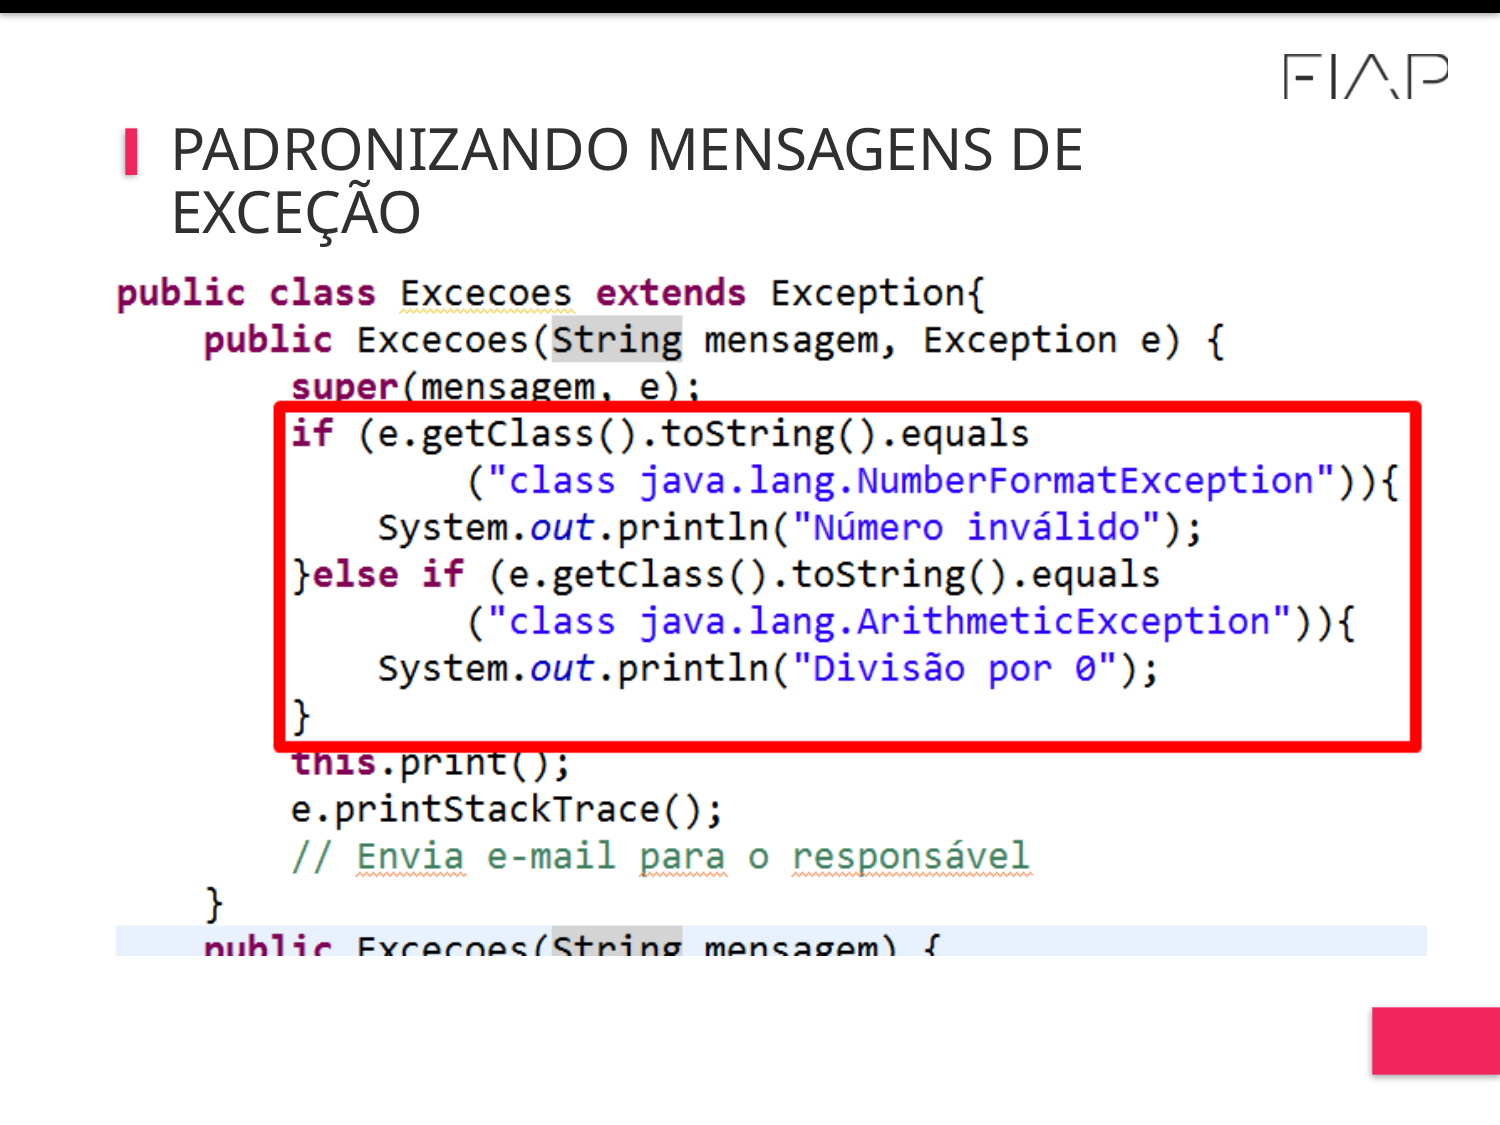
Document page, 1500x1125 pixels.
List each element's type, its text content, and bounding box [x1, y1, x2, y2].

text_box [0, 0, 1500, 14]
text_box [125, 128, 138, 176]
picture [1283, 53, 1449, 99]
text_box [1372, 1007, 1500, 1075]
picture [113, 262, 1427, 956]
text_box PADRONIZANDO MENSAGENS DE EXCEÇÃO [155, 112, 1364, 254]
